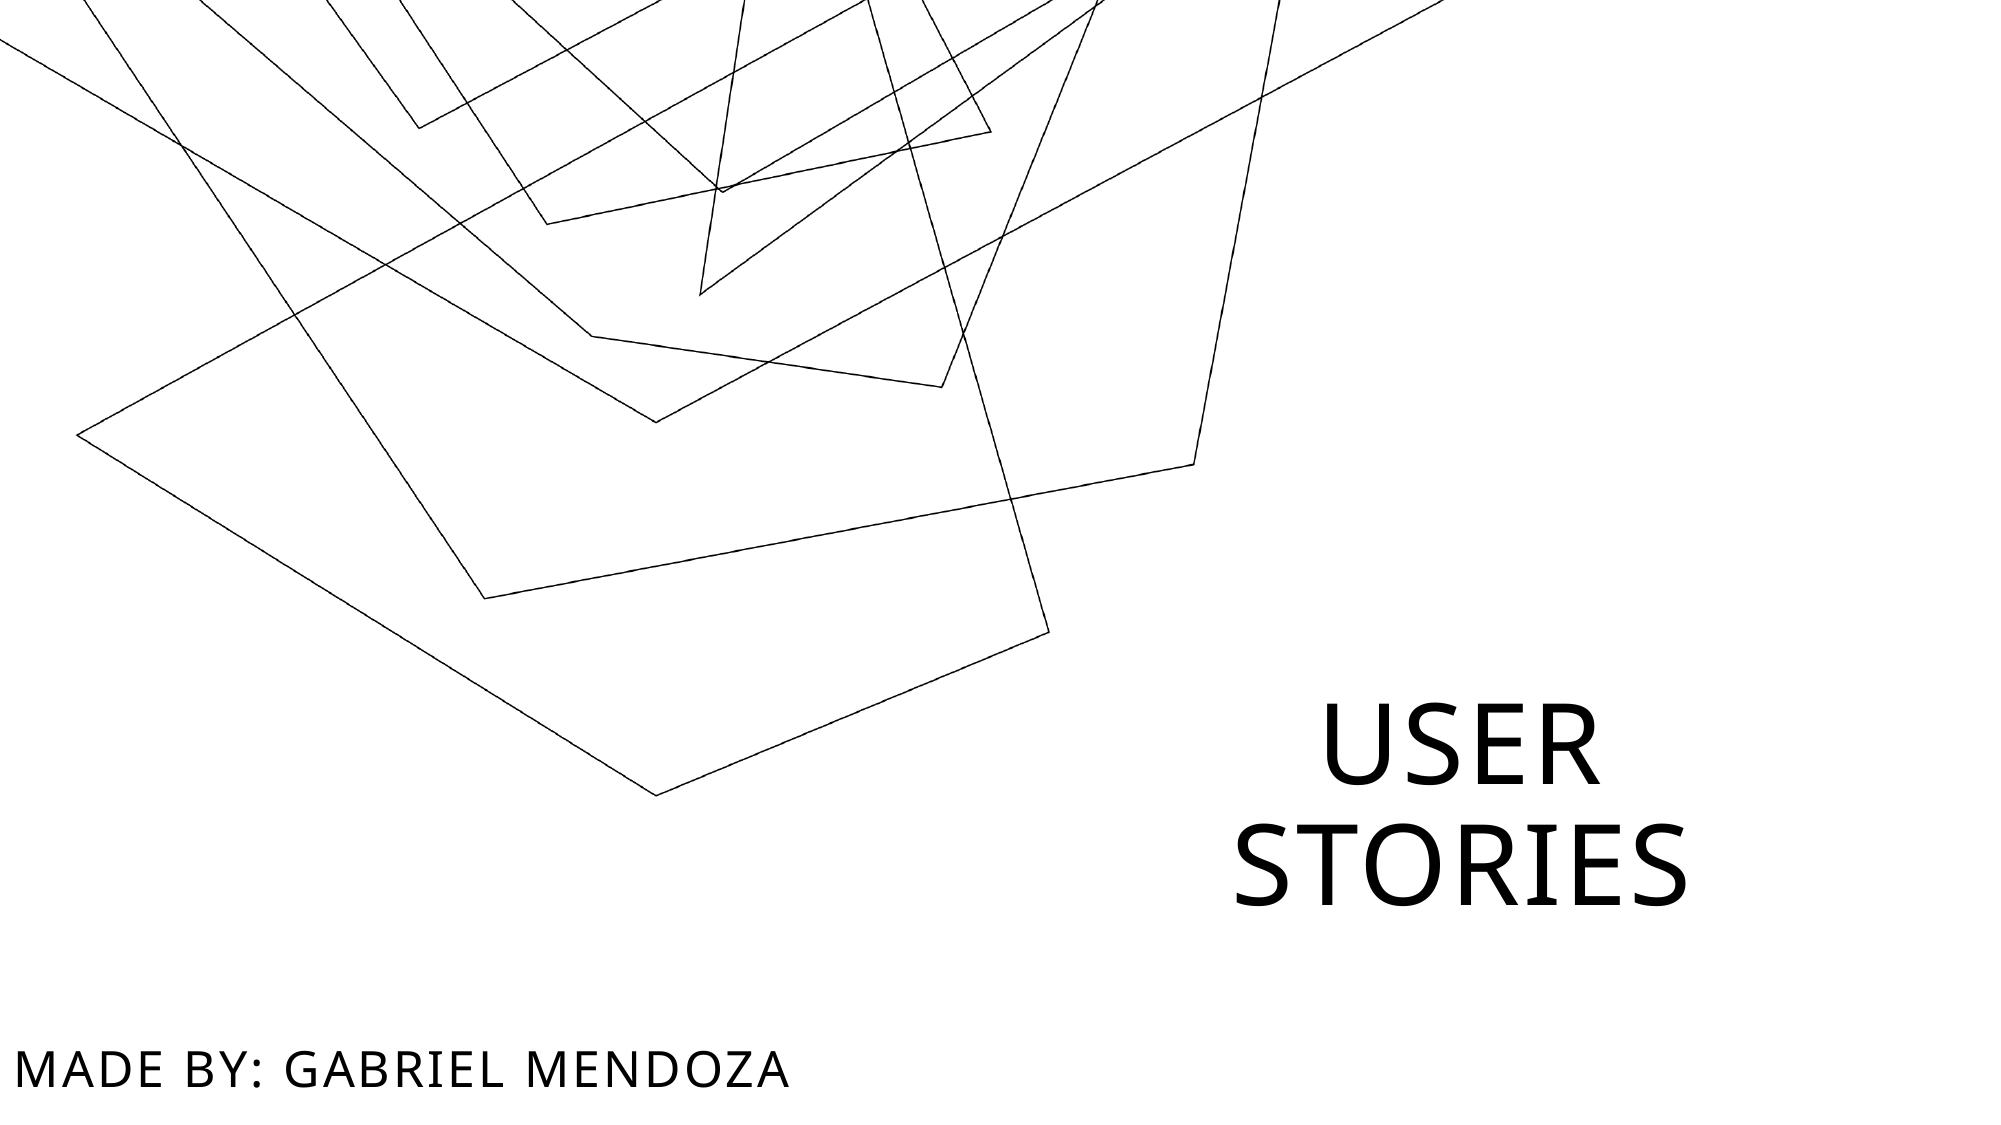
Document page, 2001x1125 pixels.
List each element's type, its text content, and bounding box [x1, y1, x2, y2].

title USER STORIES [1056, 546, 1868, 1072]
picture [0, 0, 1557, 830]
text_box Made by: Gabriel Mendoza [0, 986, 865, 1125]
